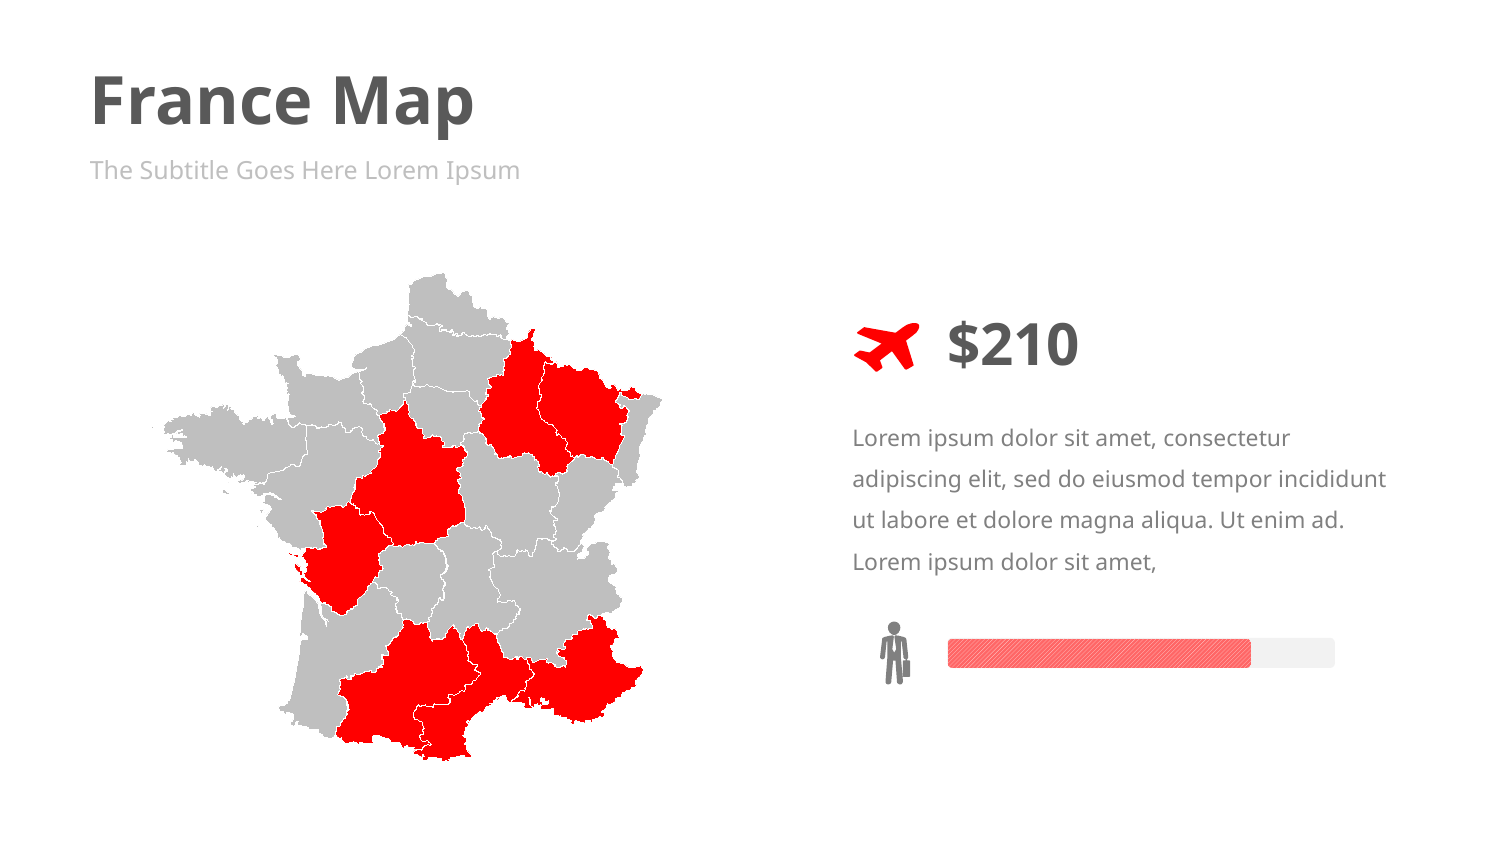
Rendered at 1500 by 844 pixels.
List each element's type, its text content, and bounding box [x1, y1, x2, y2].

text_box [945, 636, 1254, 671]
text_box Lorem ipsum dolor sit amet, consectetur adipiscing elit, sed do eiusmod tempor incididunt ut labore et dolore magna aliqua. Ut enim ad. Lorem ipsum dolor sit amet, [837, 402, 1405, 583]
text_box [854, 323, 920, 372]
text_box The Subtitle Goes Here Lorem Ipsum [75, 146, 788, 192]
text_box [951, 635, 1338, 671]
text_box $210 [932, 299, 1236, 385]
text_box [879, 621, 911, 685]
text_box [149, 271, 663, 763]
text_box France Map [75, 50, 1013, 146]
